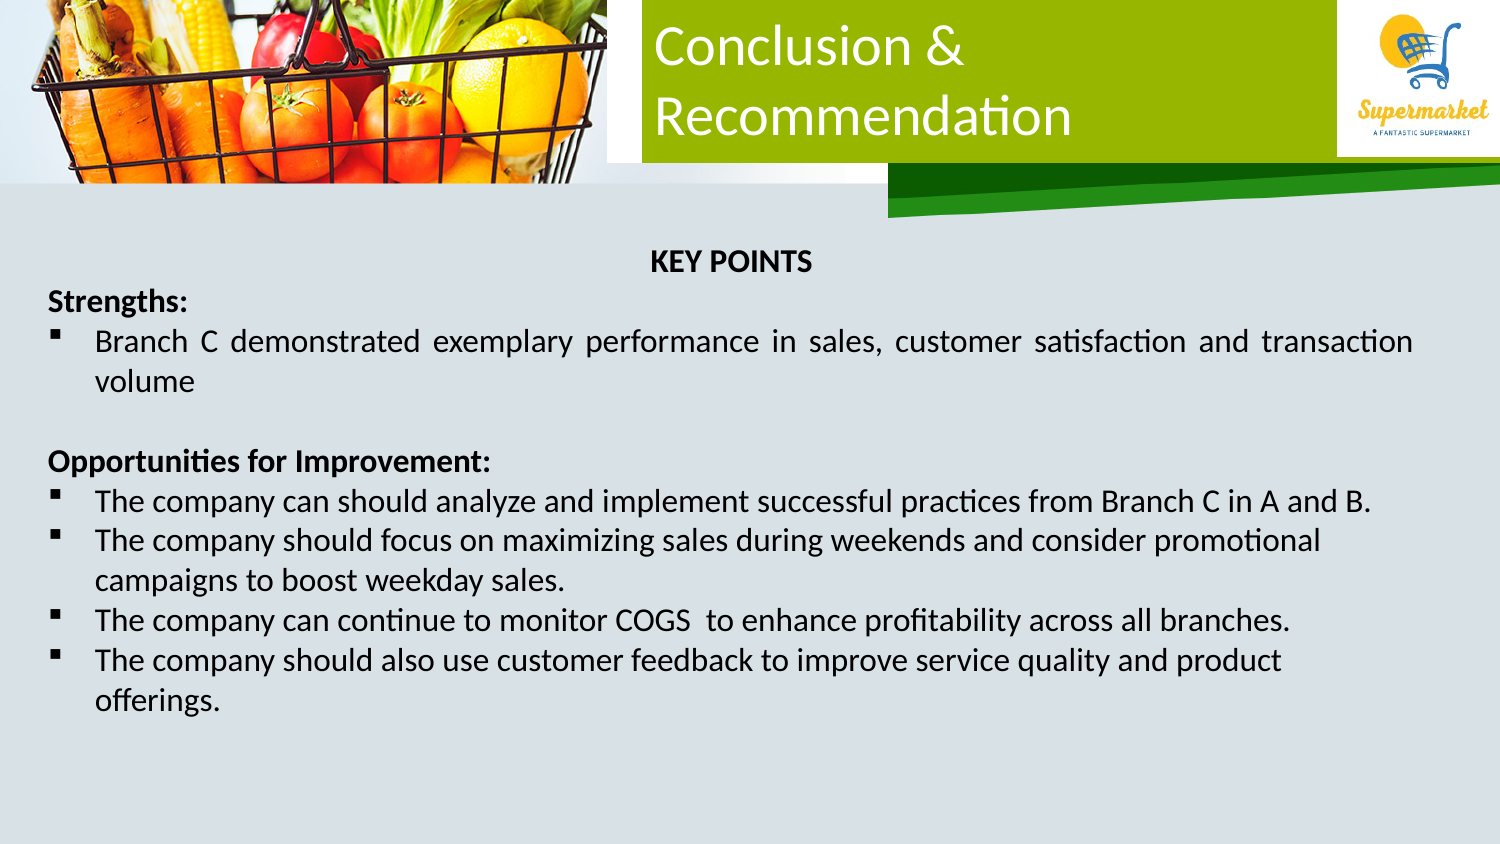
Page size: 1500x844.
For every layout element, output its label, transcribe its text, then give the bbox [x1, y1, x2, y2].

text_box Conclusion & Recommendation [640, 0, 1268, 155]
text_box KEY POINTS Strengths: Branch C demonstrated exemplary performance in sales, customer satisfaction and transaction volume Opportunities for Improvement: The company can should analyze and implement successful practices from Branch C in A and B. The company should focus on maximizing sales during weekends and consider promotional campaigns to boost weekday sales. The company can continue to monitor COGS to enhance profitability across all branches. The company should also use customer feedback to improve service quality and product offerings. [33, 231, 1431, 726]
picture [0, 0, 1500, 844]
